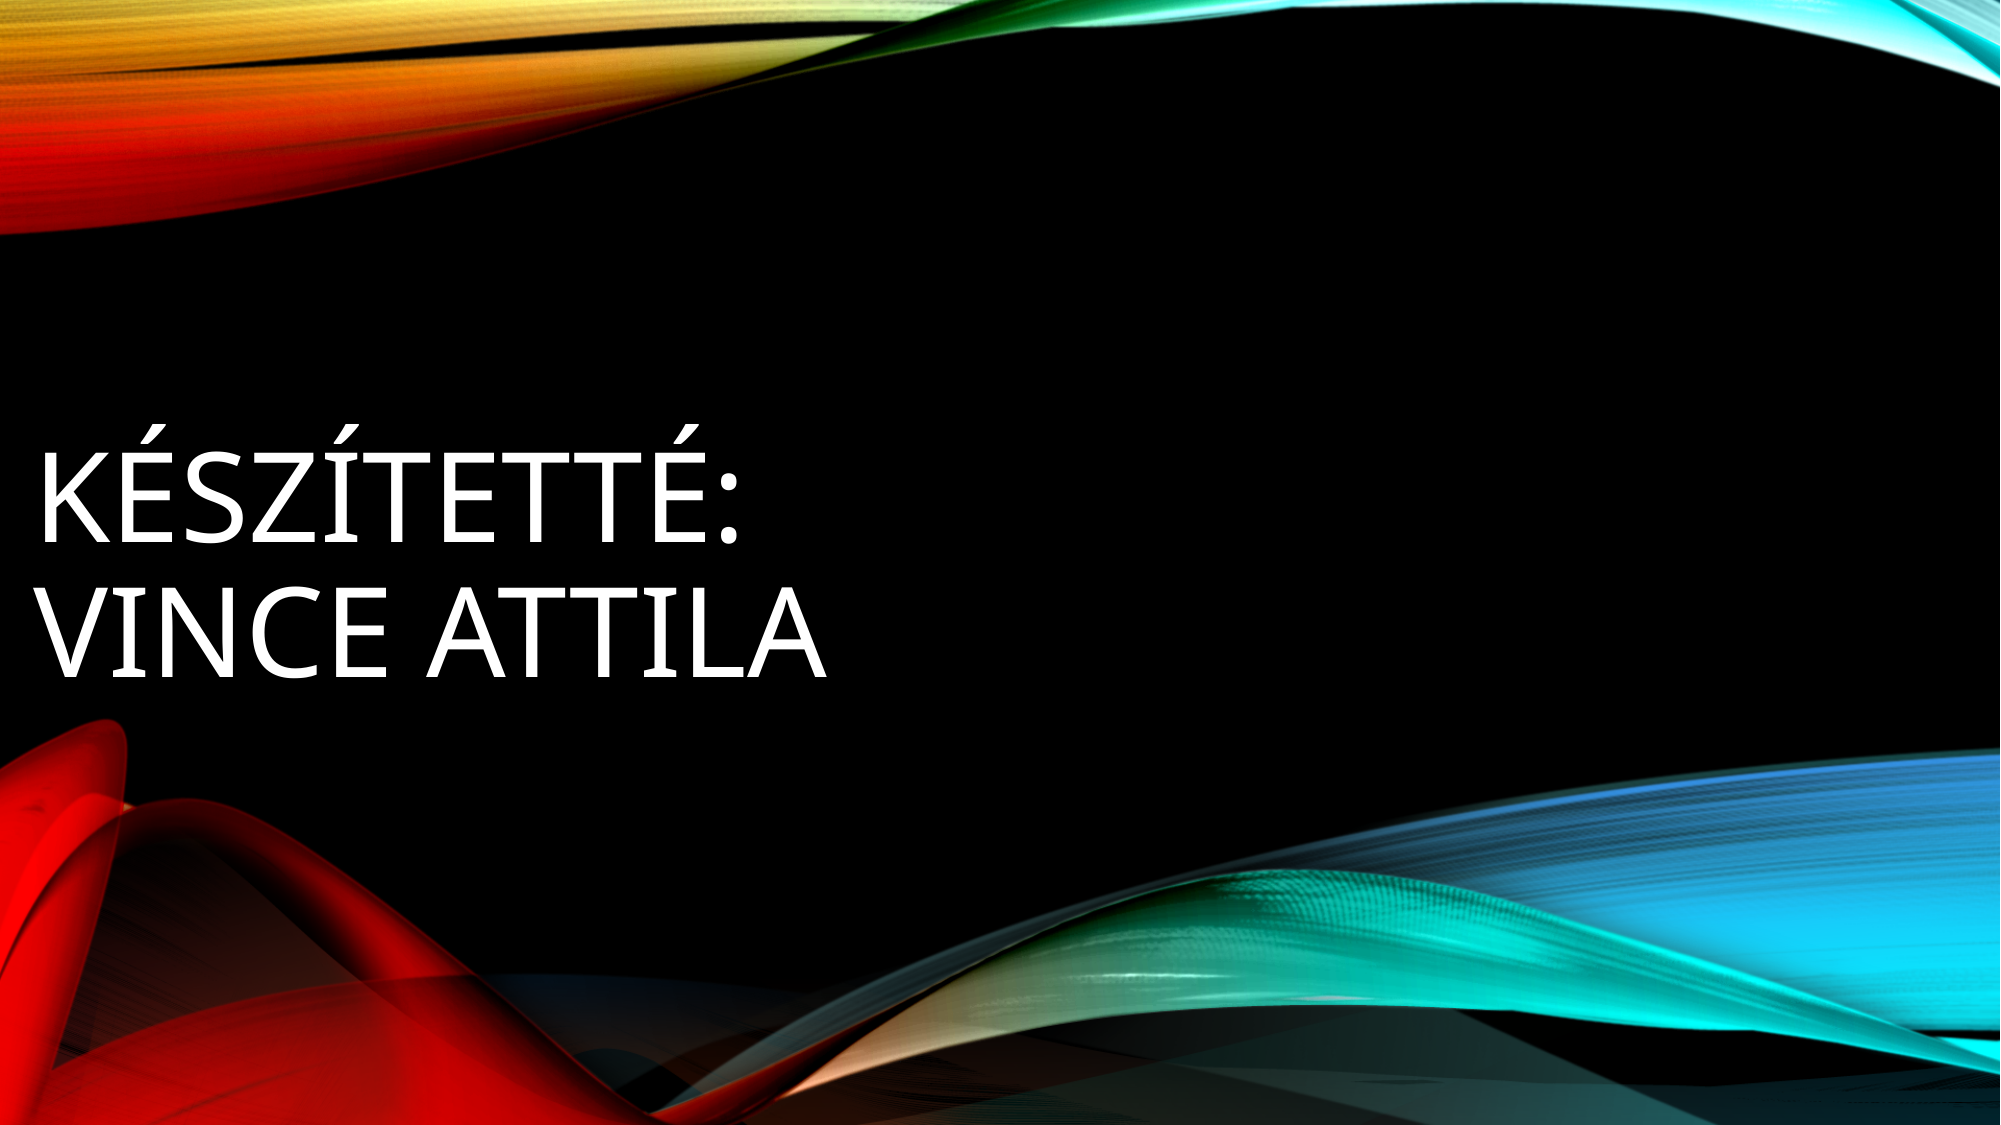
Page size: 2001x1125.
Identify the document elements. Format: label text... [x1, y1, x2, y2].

picture [0, 717, 2000, 1125]
title Készítetté: Vince Attila [18, 412, 1569, 713]
picture [0, 0, 2000, 237]
